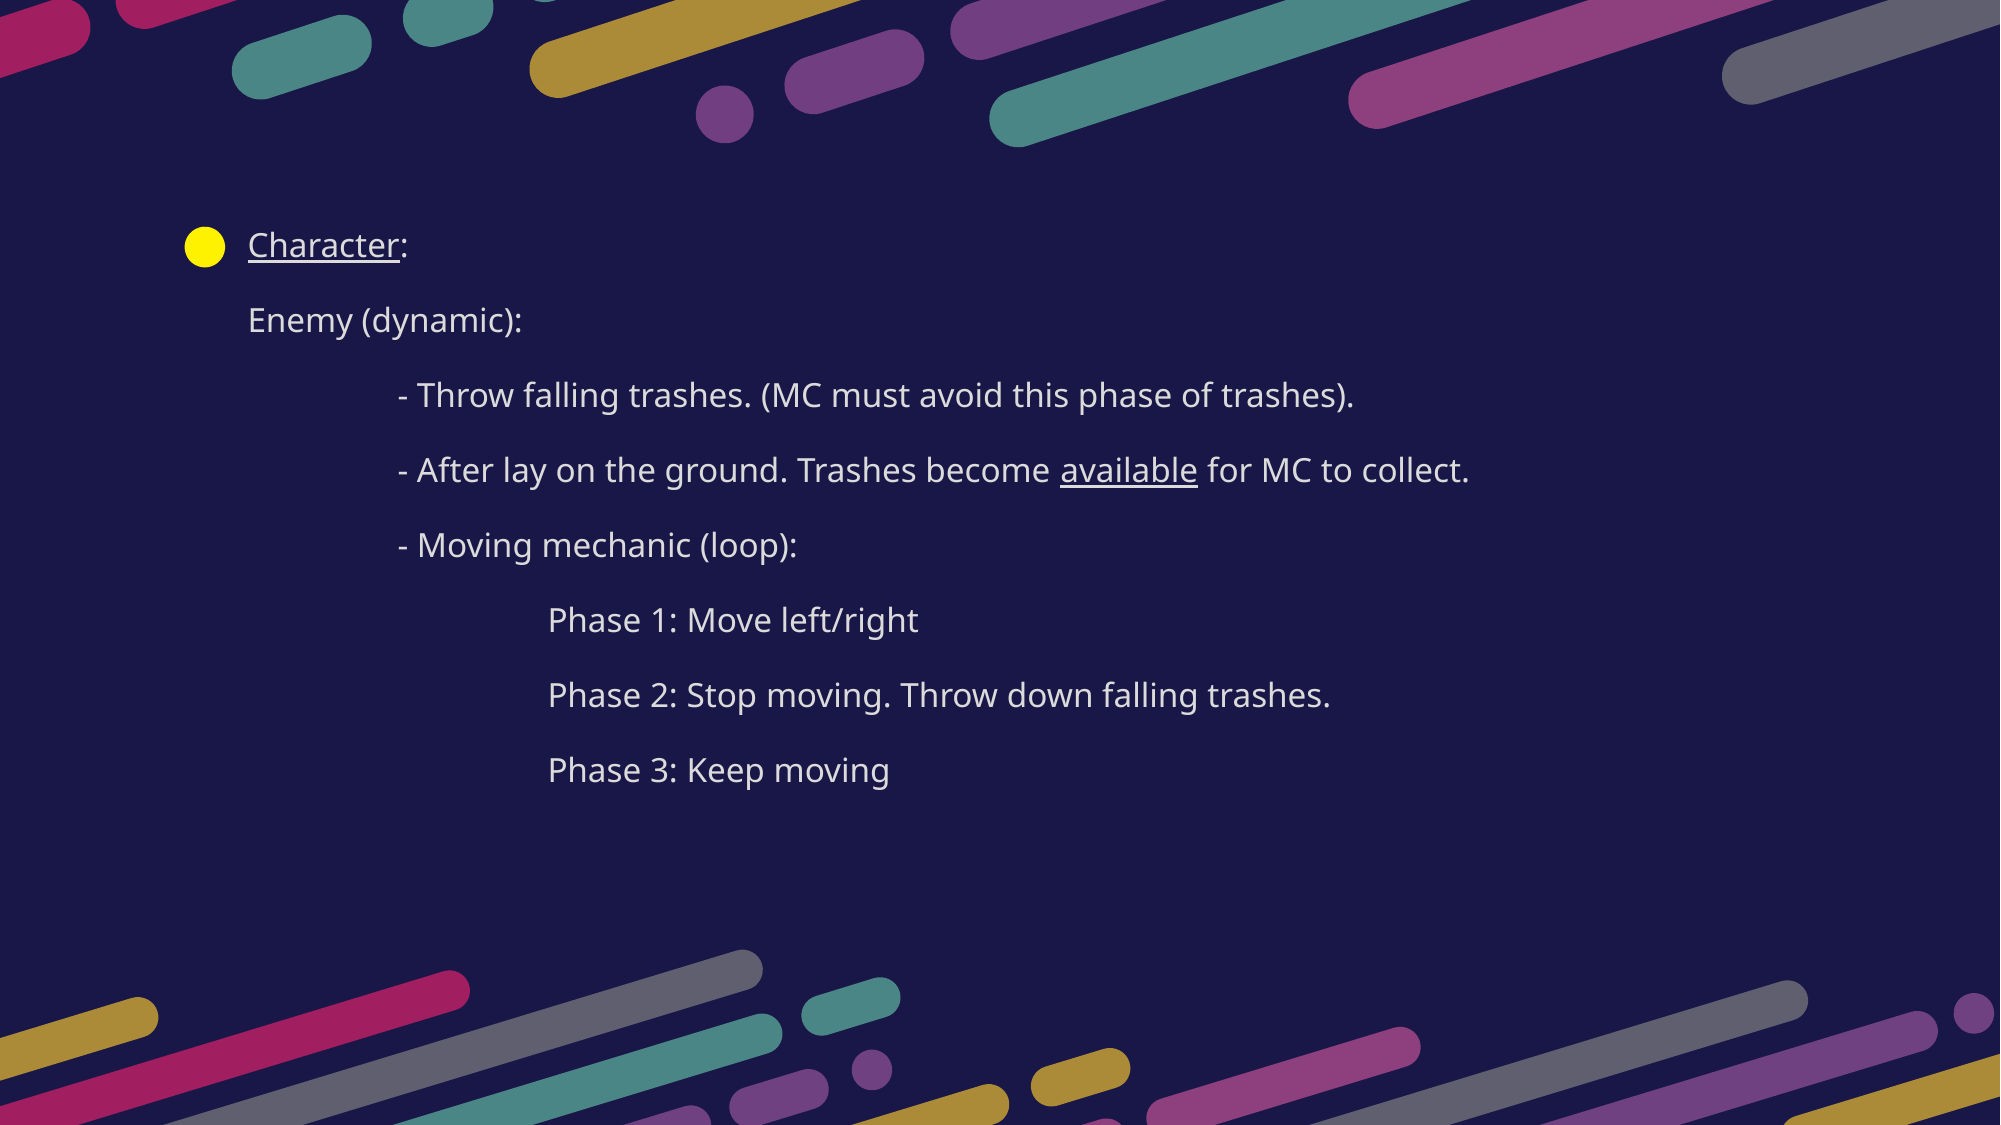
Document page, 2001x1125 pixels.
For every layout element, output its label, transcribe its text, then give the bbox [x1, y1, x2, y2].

text_box Character: Enemy (dynamic): - Throw falling trashes. (MC must avoid this phase of trashes). - After lay on the ground. Trashes become available for MC to collect. - Moving mechanic (loop): Phase 1: Move left/right Phase 2: Stop moving. Throw down falling trashes. Phase 3: Keep moving [232, 344, 1785, 797]
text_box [0, 0, 2000, 333]
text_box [0, 811, 2000, 1125]
